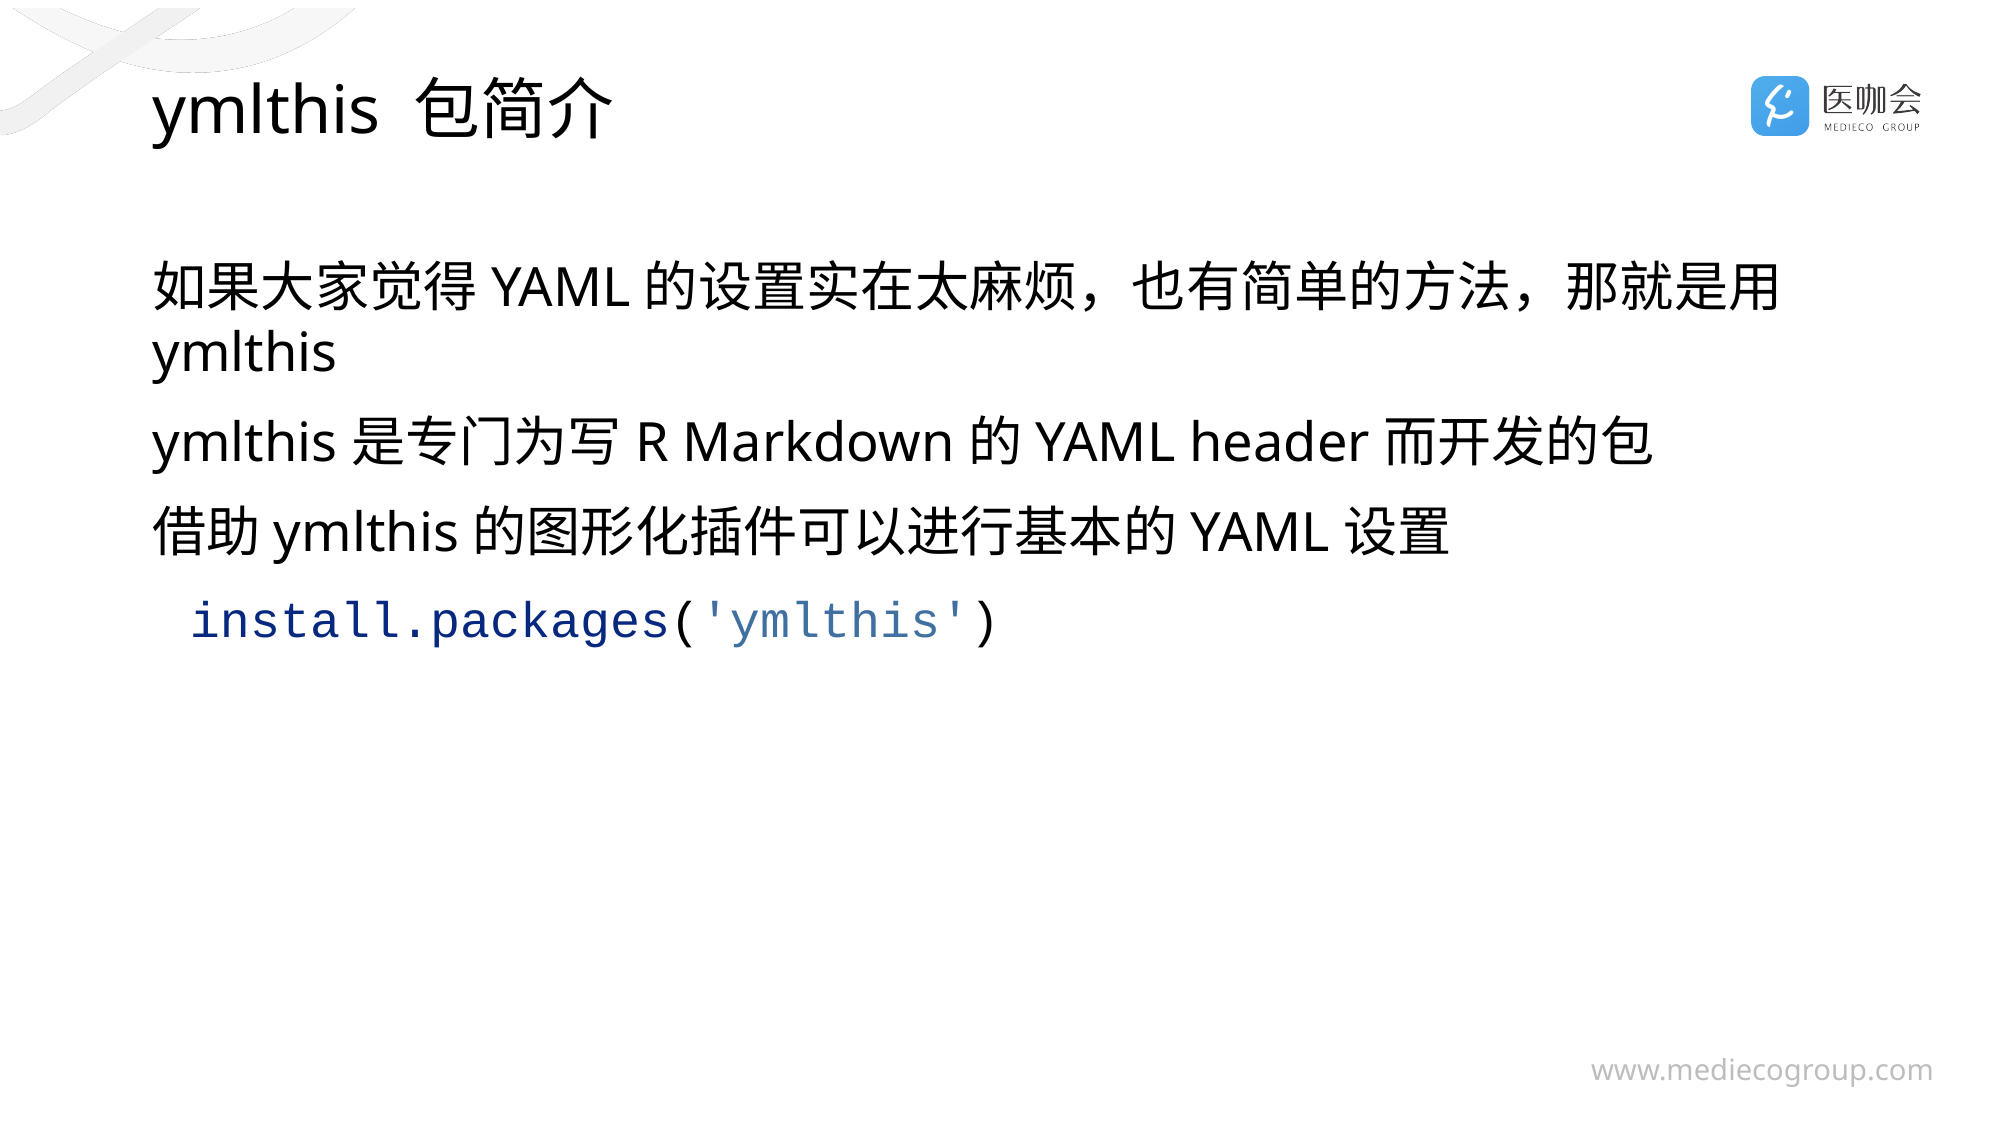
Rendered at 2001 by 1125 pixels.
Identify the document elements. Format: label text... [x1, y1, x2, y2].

title ymlthis 包简介 [137, 59, 1530, 164]
list 如果大家觉得YAML的设置实在太麻烦，也有简单的方法，那就是用ymlthis ymlthis是专门为写R Markdown的YAML header而开发的包 借助ymlthis的图形化插件可以进行基本的YAML设置 install.packages('ymlthis') [137, 244, 1921, 1014]
picture [1751, 76, 1921, 136]
picture [0, 8, 368, 168]
